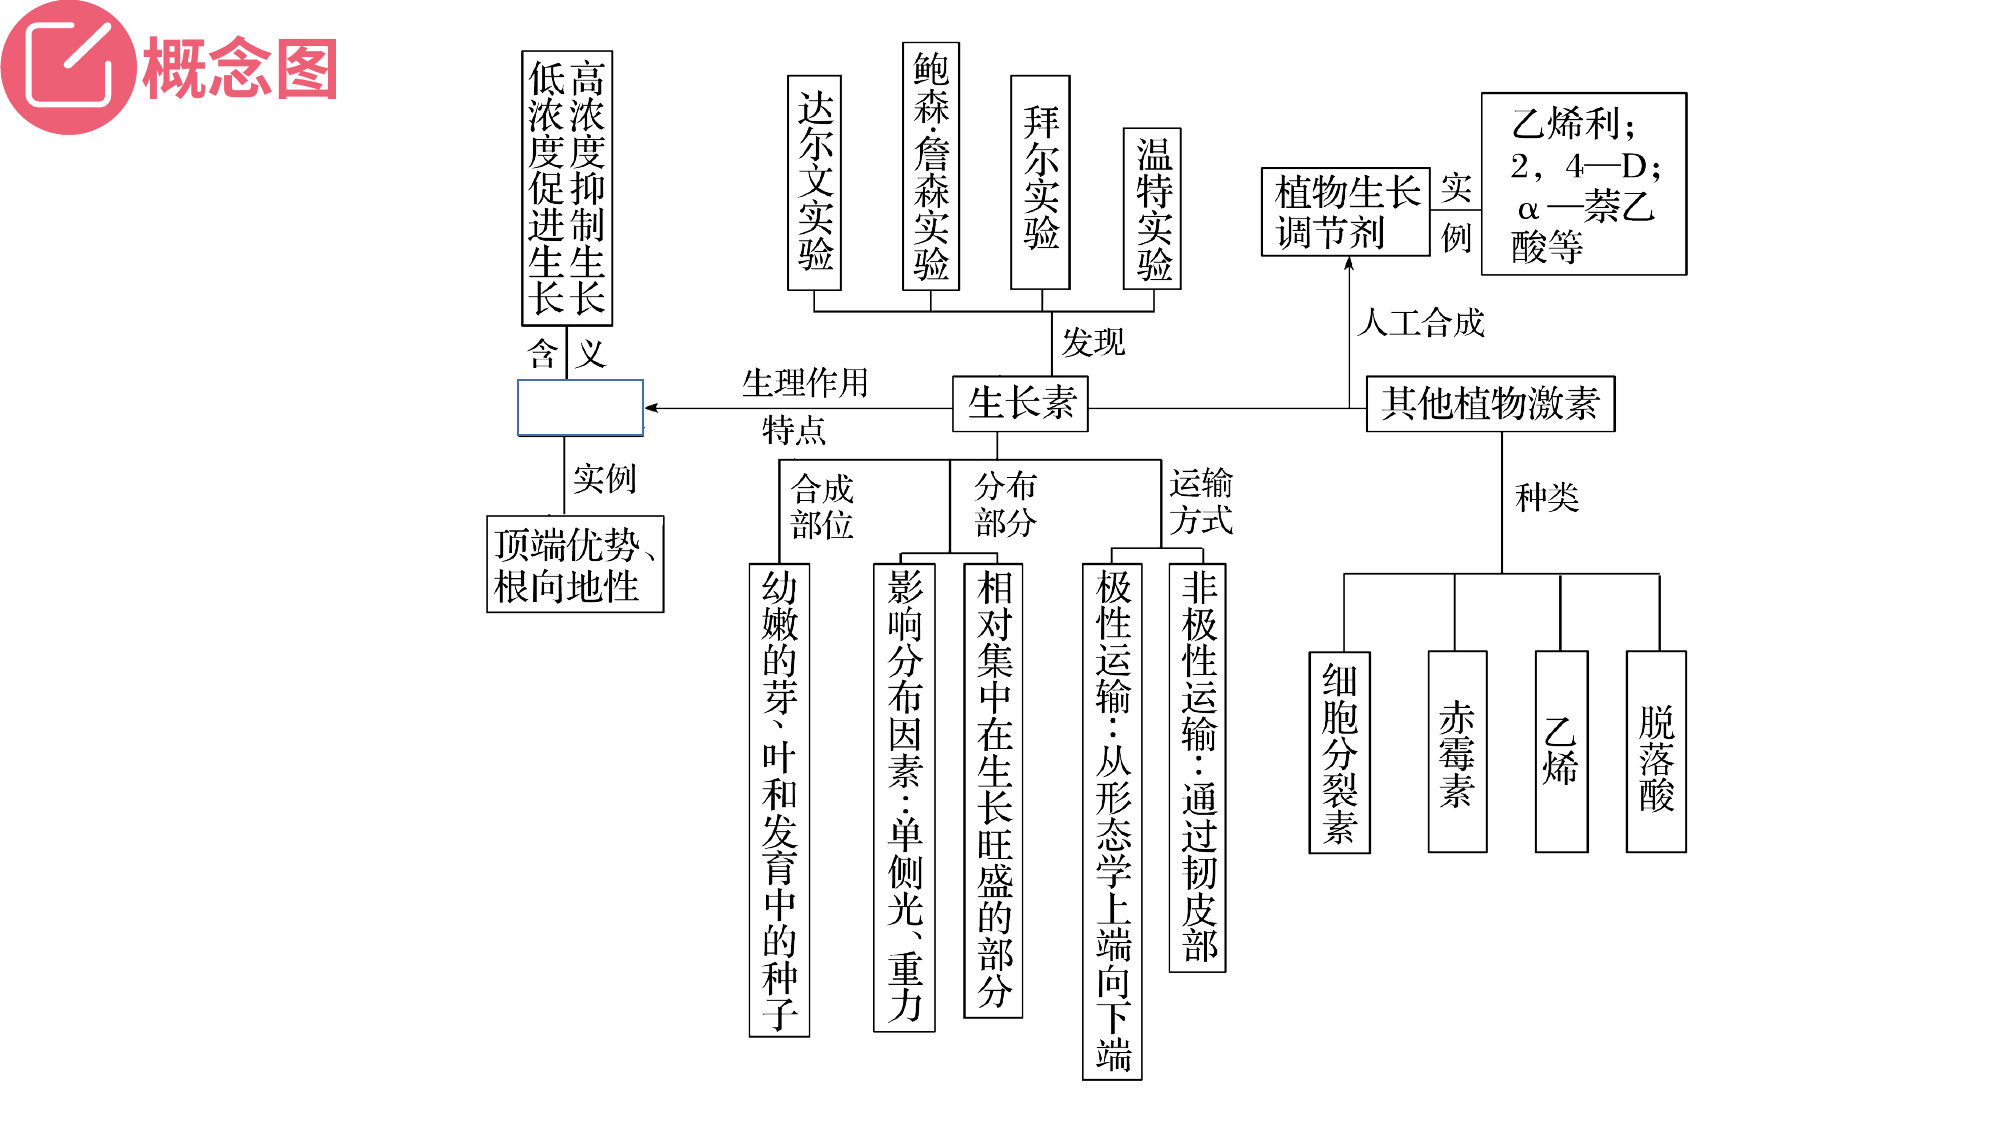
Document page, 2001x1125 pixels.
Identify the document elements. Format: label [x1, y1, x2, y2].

text_box [480, 28, 1697, 1093]
text_box [0, 0, 406, 136]
